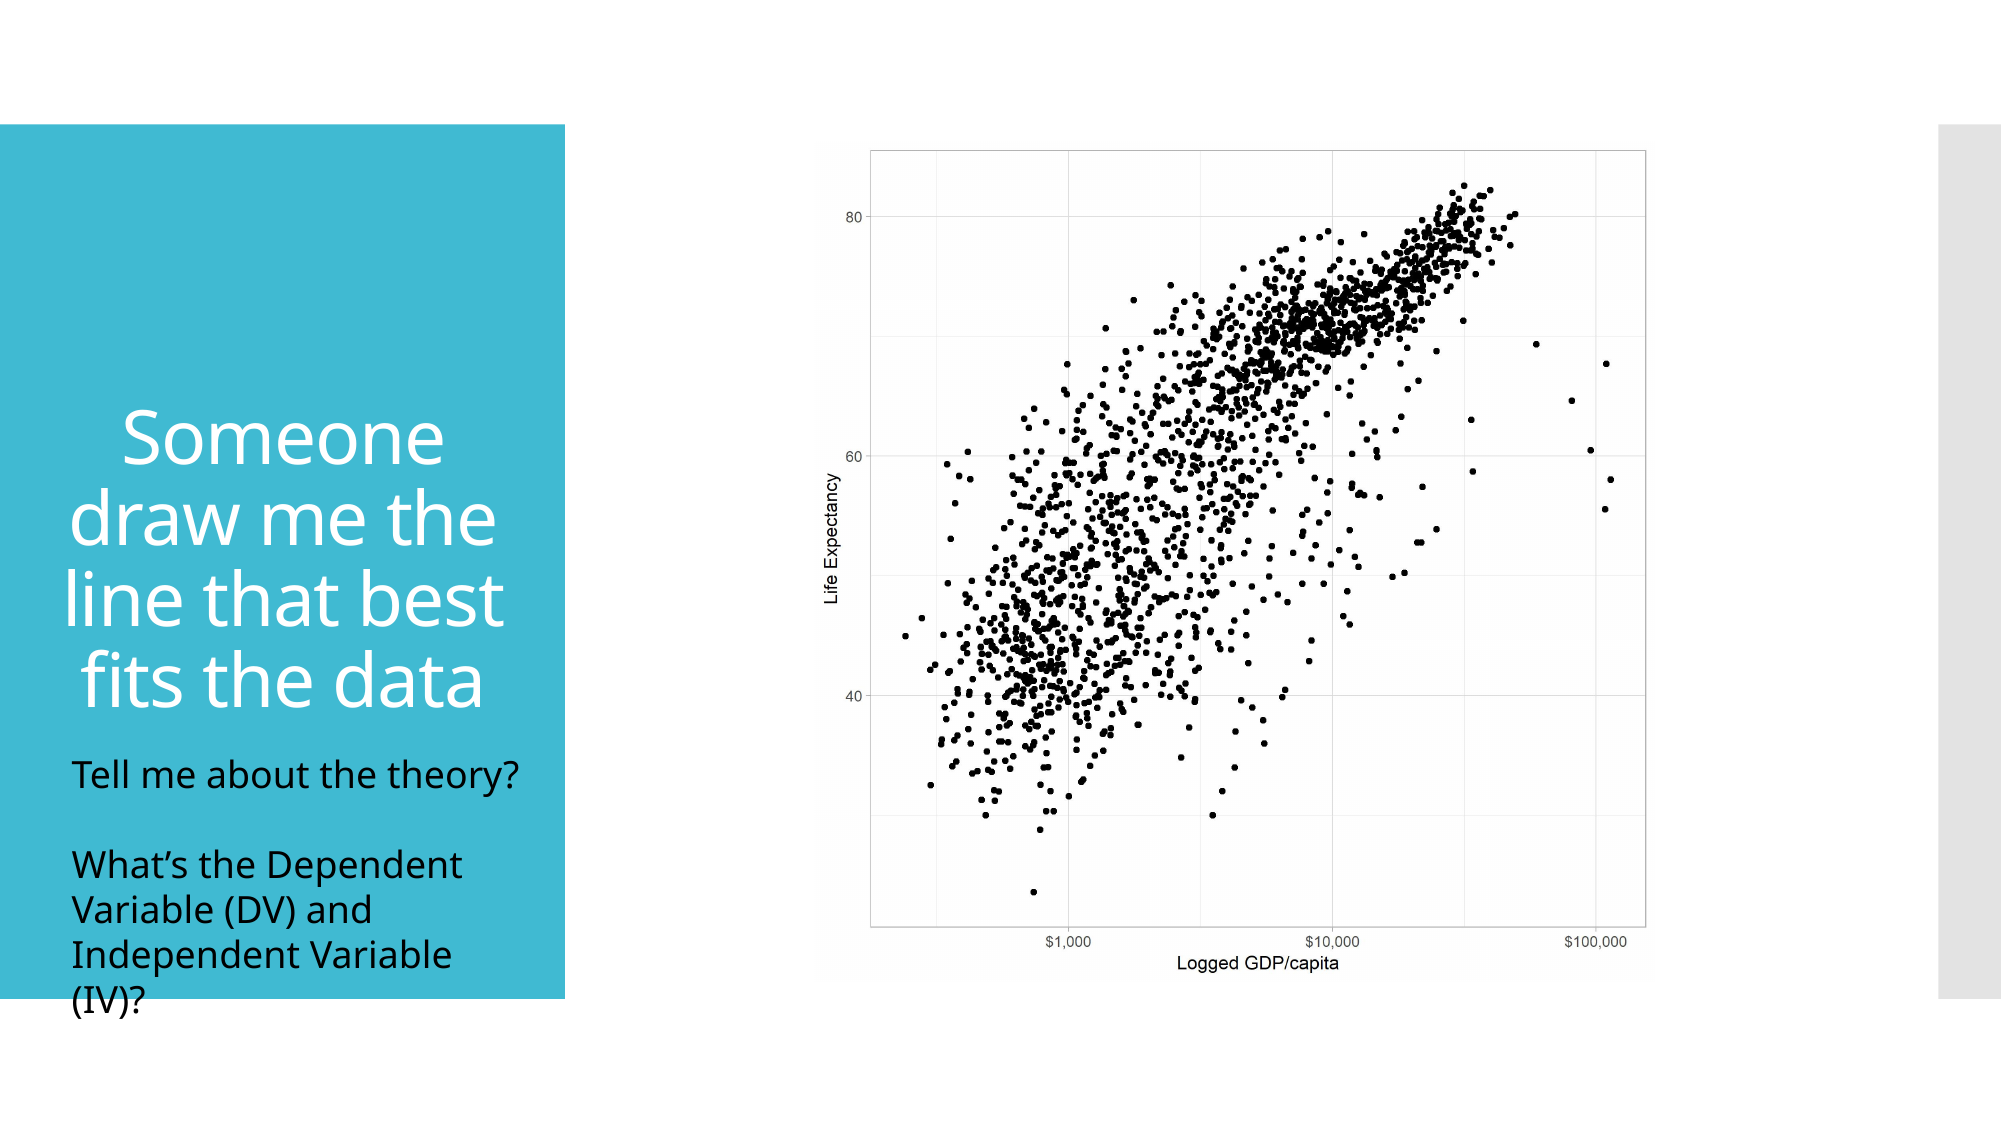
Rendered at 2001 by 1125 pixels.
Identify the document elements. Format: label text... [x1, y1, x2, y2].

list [814, 141, 1655, 982]
text_box Tell me about the theory? What’s the Dependent Variable (DV) and Independent Variable (IV)? [56, 743, 536, 1119]
title Someone draw me the line that best fits the data [41, 184, 525, 940]
